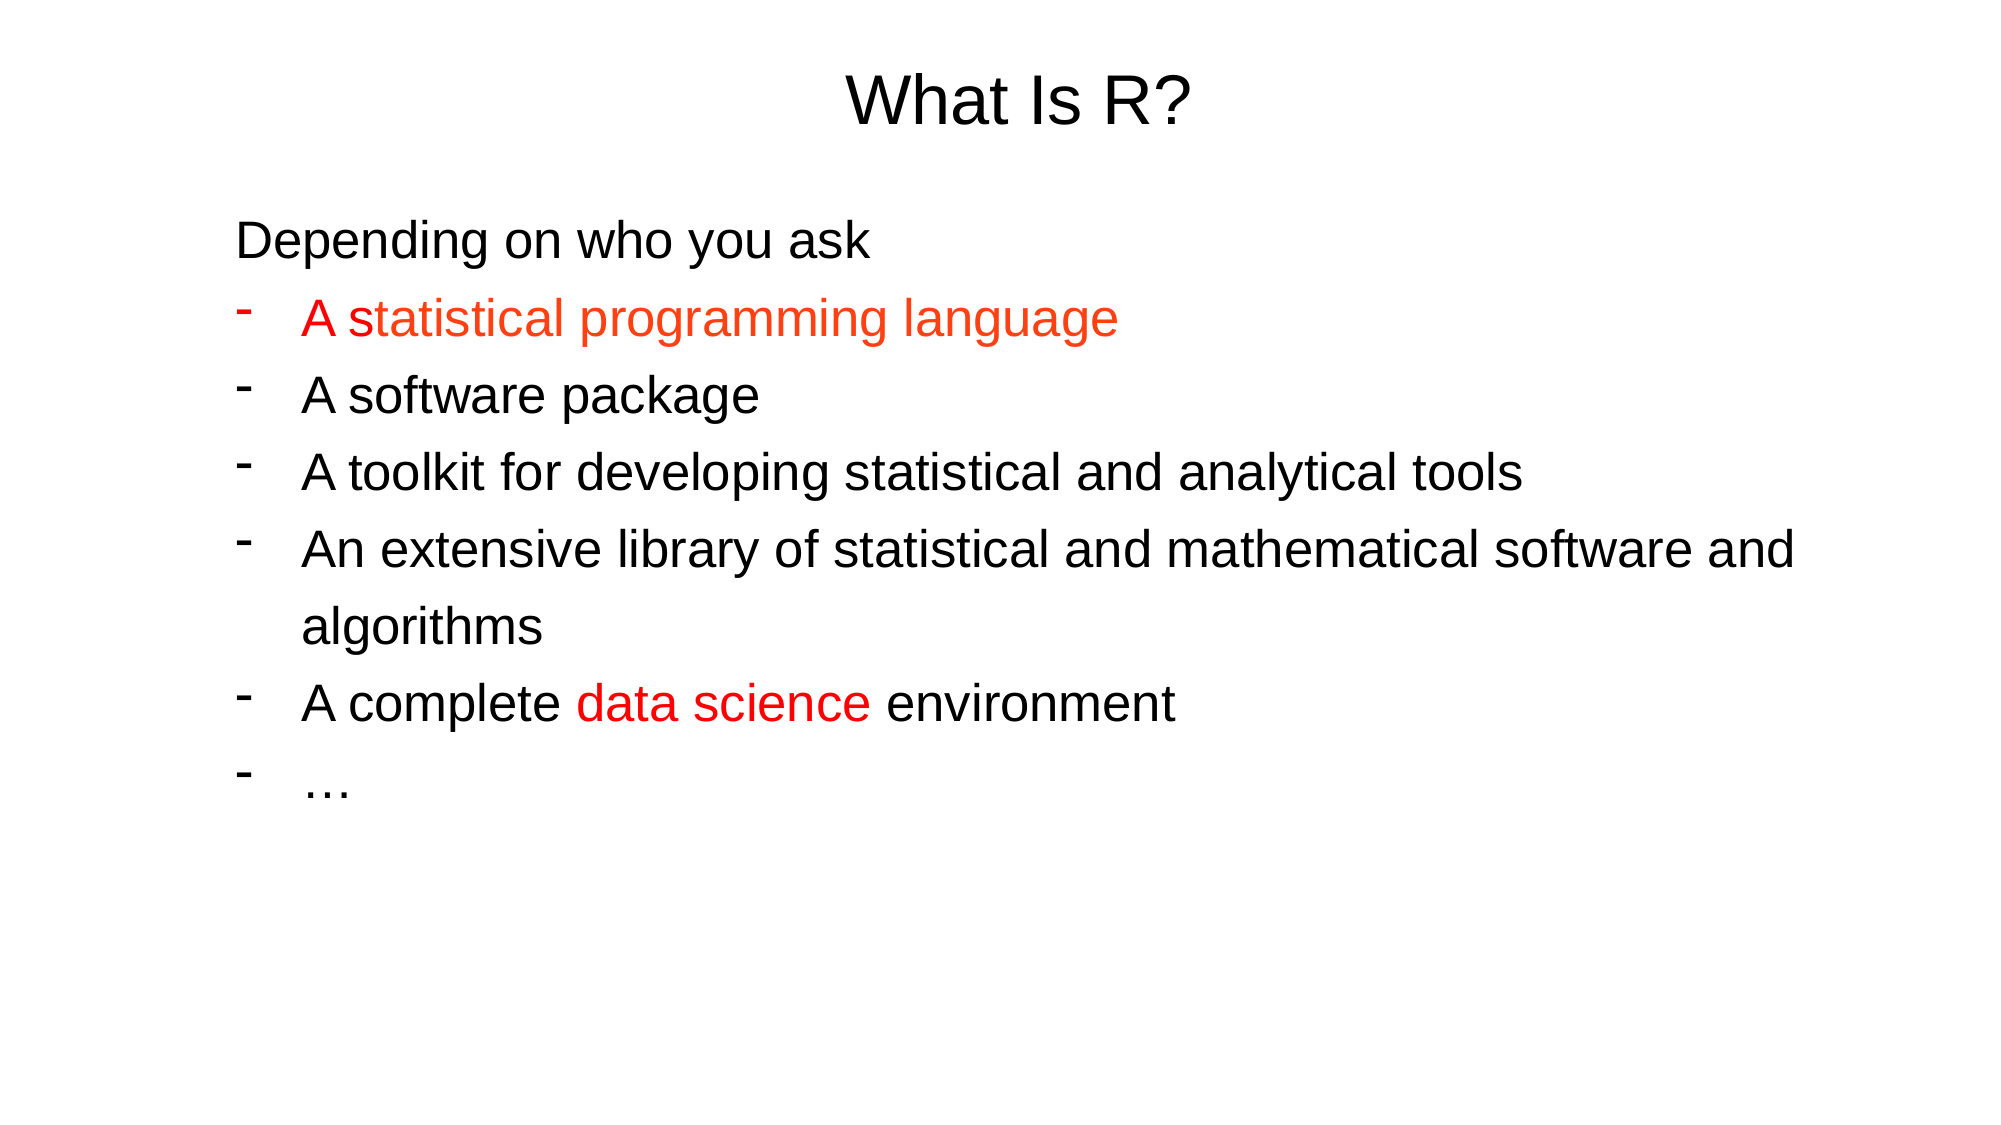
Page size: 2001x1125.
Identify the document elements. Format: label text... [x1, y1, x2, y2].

text_box What Is R? [843, 54, 1343, 139]
text_box Depending on who you ask A statistical programming language A software package A toolkit for developing statistical and analytical tools An extensive library of statistical and mathematical software and algorithms A complete data science environment … [233, 192, 1854, 810]
